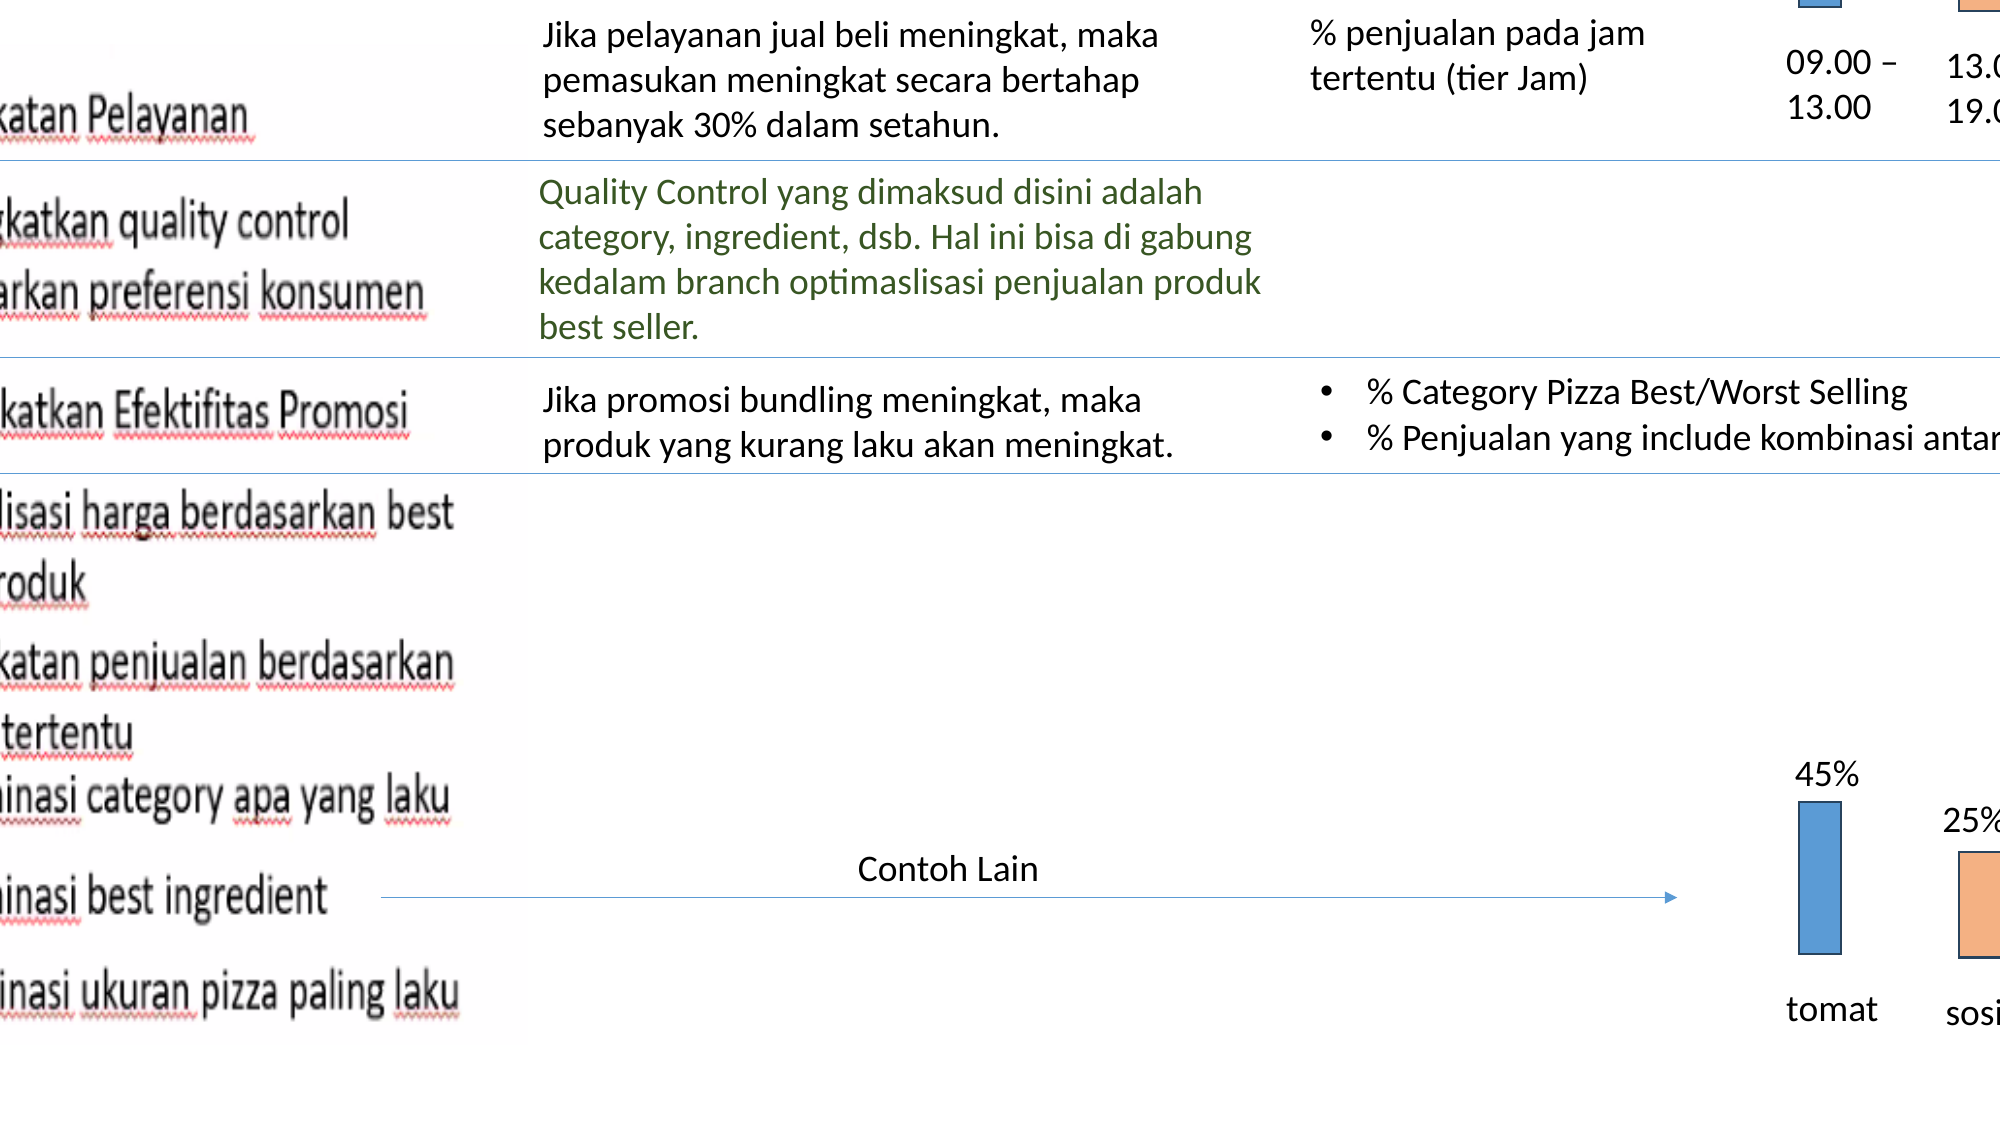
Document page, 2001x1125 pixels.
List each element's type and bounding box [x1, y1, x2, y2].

text_box [0, 0, 2000, 1125]
